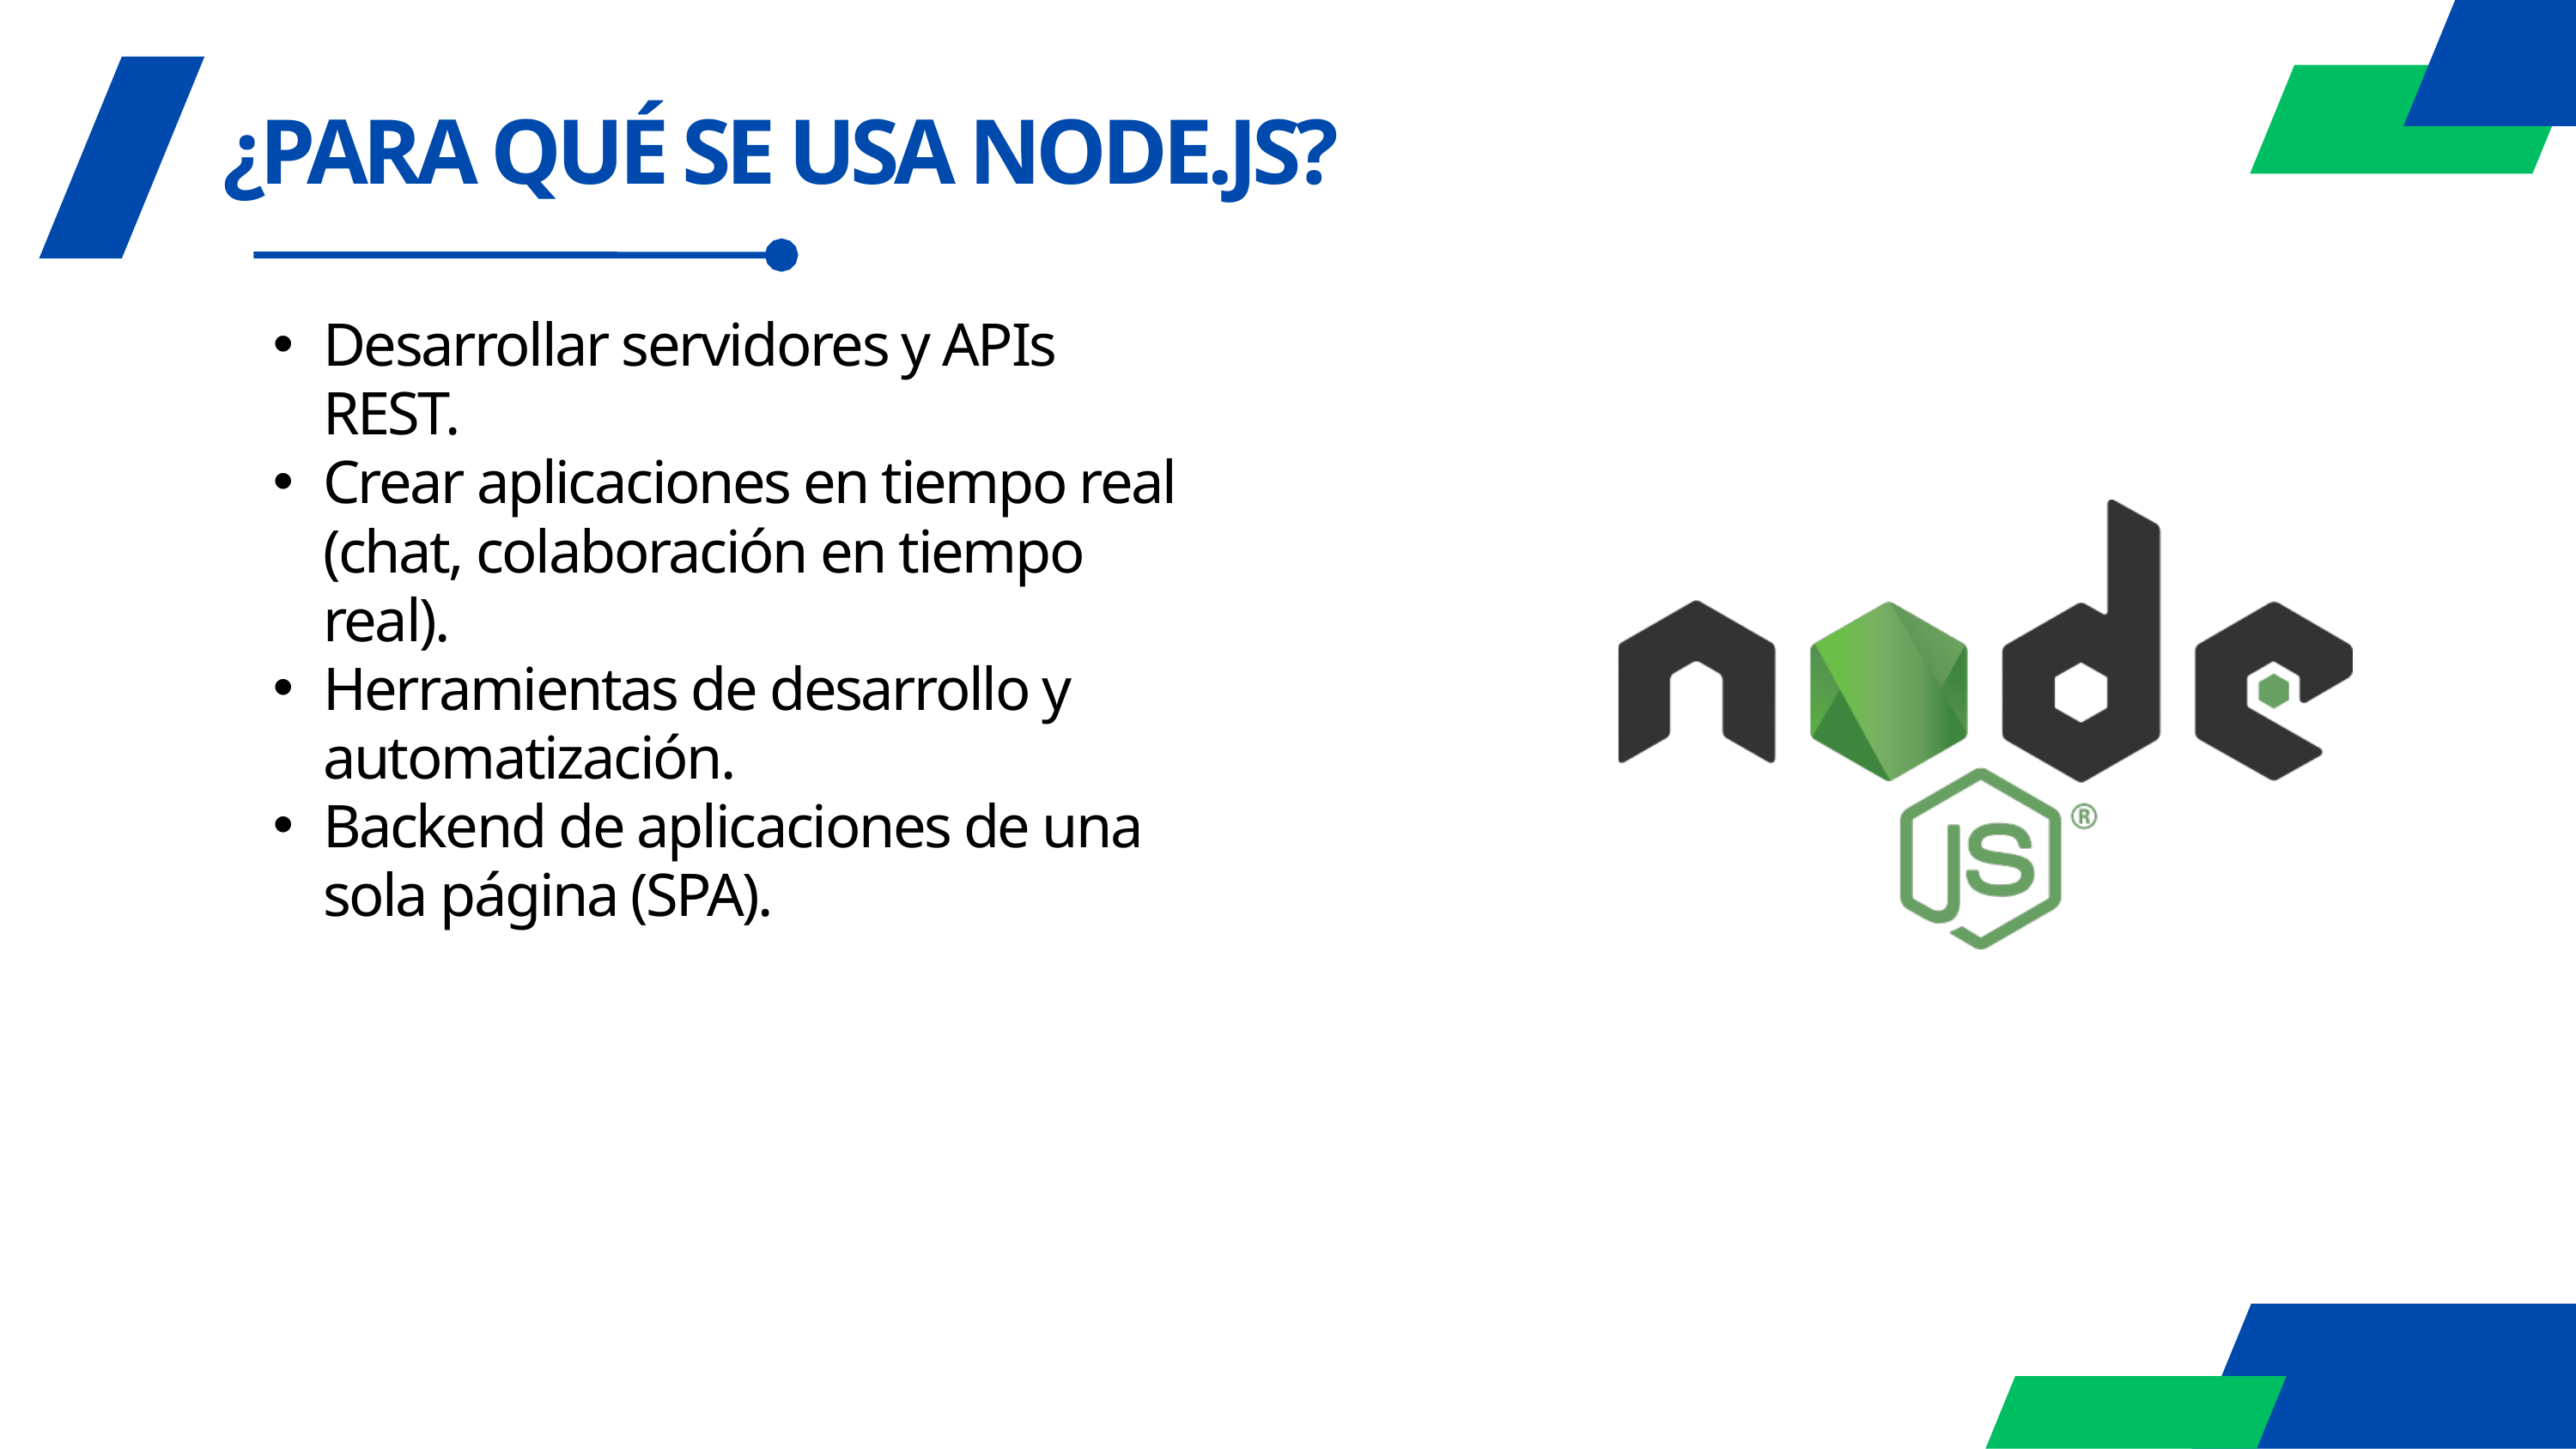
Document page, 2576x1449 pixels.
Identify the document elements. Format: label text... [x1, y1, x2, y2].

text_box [2191, 1303, 2576, 1449]
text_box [39, 56, 205, 259]
text_box [253, 246, 791, 264]
text_box ¿PARA QUÉ SE USA NODE.JS? [222, 76, 1630, 203]
text_box [1618, 500, 2353, 949]
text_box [2413, 0, 2576, 120]
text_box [2259, 71, 2567, 167]
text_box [1985, 1375, 2287, 1449]
text_box Desarrollar servidores y APIs REST. Crear aplicaciones en tiempo real (chat, colaboración en tiempo real). Herramientas de desarrollo y automatización. Backend de aplicaciones de una sola página (SPA). [222, 309, 1176, 997]
